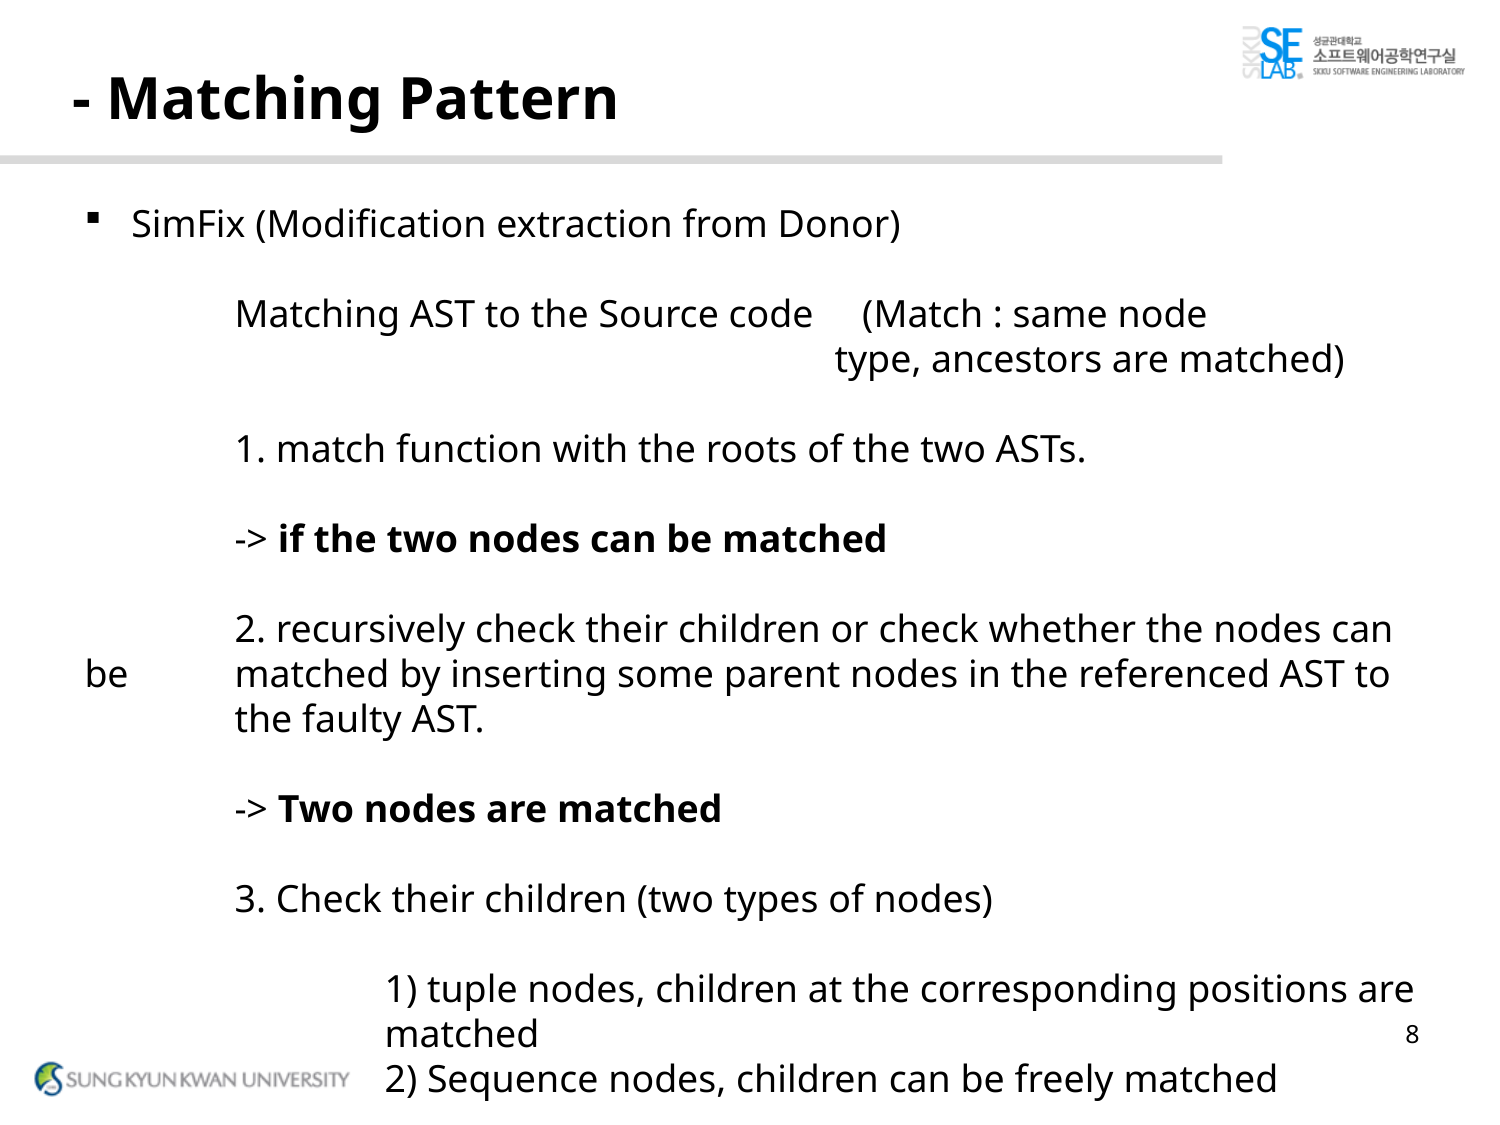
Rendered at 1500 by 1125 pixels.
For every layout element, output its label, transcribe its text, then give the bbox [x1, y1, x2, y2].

picture [1391, 0, 1500, 134]
text_box SimFix (Modification extraction from Donor) Matching AST to the Source code (Match : same node type, ancestors are matched) 1. match function with the roots of the two ASTs. -> if the two nodes can be matched 2. recursively check their children or check whether the nodes can be matched by inserting some parent nodes in the referenced AST to the faulty AST. -> Two nodes are matched 3. Check their children (two types of nodes) 1) tuple nodes, children at the corresponding positions are matched 2) Sequence nodes, children can be freely matched [77, 192, 1436, 1125]
title - Matching Pattern [64, 0, 1391, 194]
picture [17, 1046, 77, 1110]
